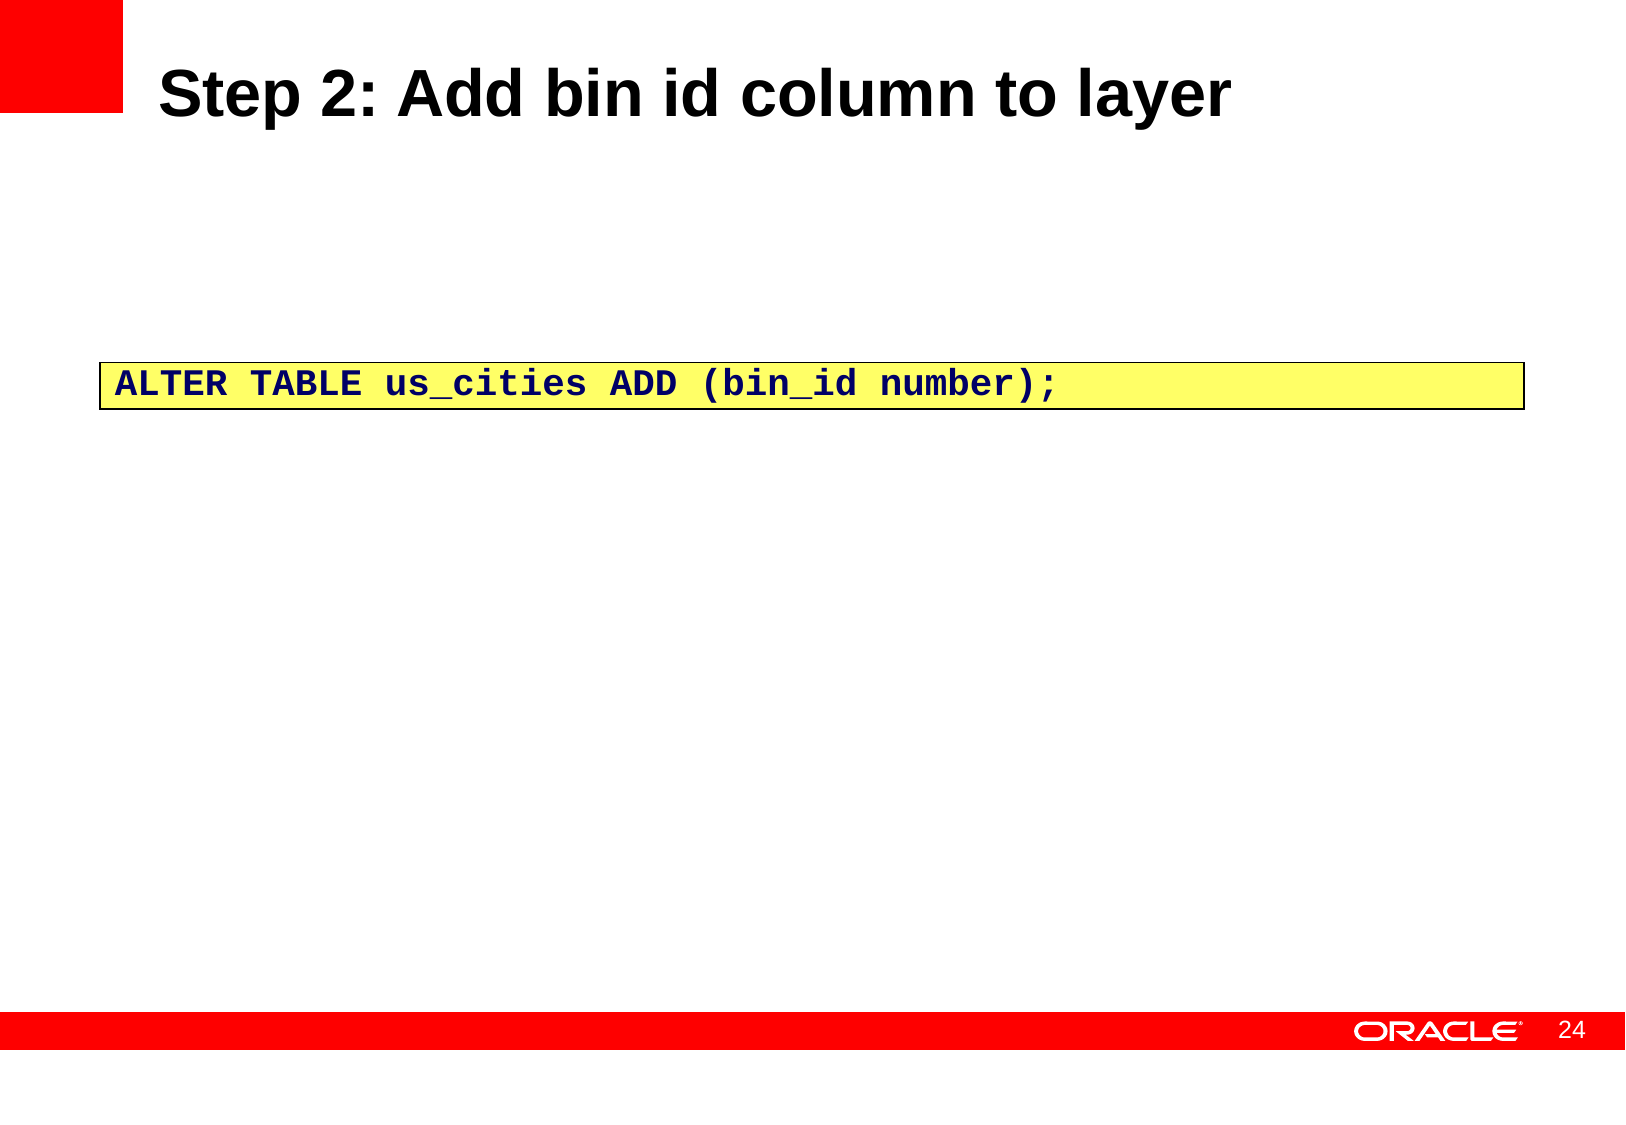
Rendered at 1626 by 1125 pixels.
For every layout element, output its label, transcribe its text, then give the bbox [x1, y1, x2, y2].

picture [0, 0, 123, 113]
title Step 2: Add bin id column to layer [157, 49, 1506, 205]
picture [0, 1012, 1625, 1050]
text_box ALTER TABLE us_cities ADD (bin_id number); [99, 362, 1525, 410]
